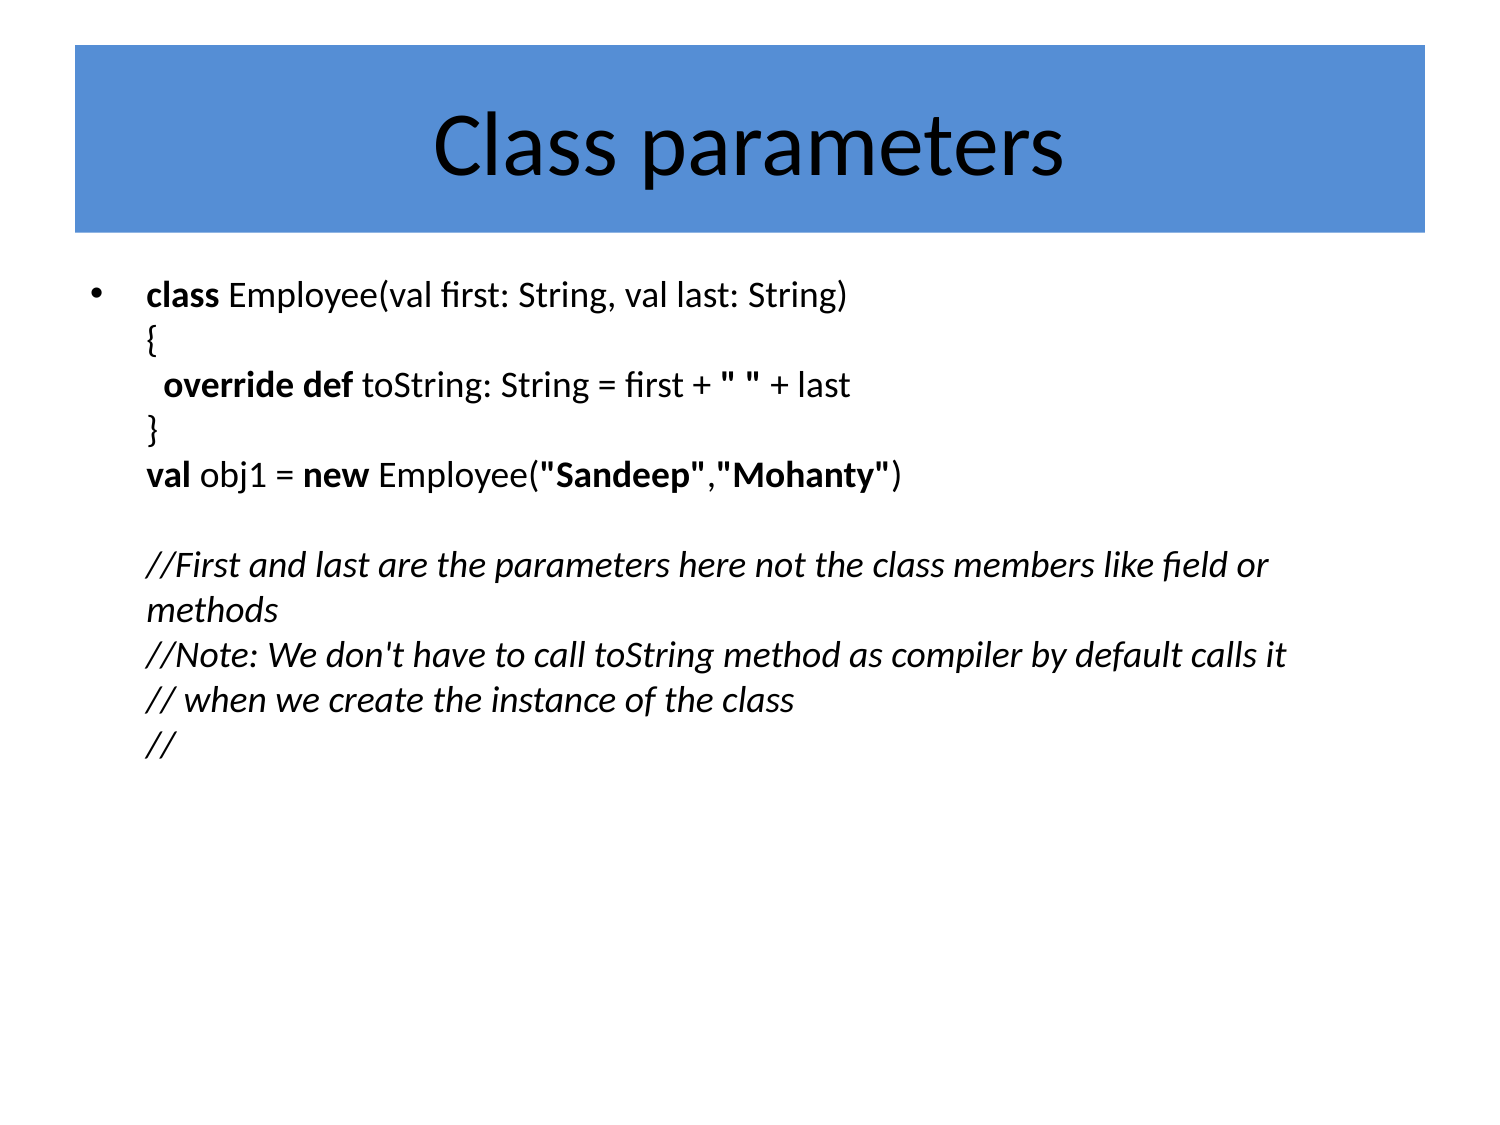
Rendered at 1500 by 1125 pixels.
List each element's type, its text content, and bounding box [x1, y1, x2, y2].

title Class parameters [75, 45, 1425, 233]
list class Employee(val first: String, val last: String) { override def toString: String = first + " " + last } val obj1 = new Employee("Sandeep","Mohanty") //First and last are the parameters here not the class members like field or methods //Note: We don't have to call toString method as compiler by default calls it // when we create the instance of the class // [75, 262, 1425, 1005]
